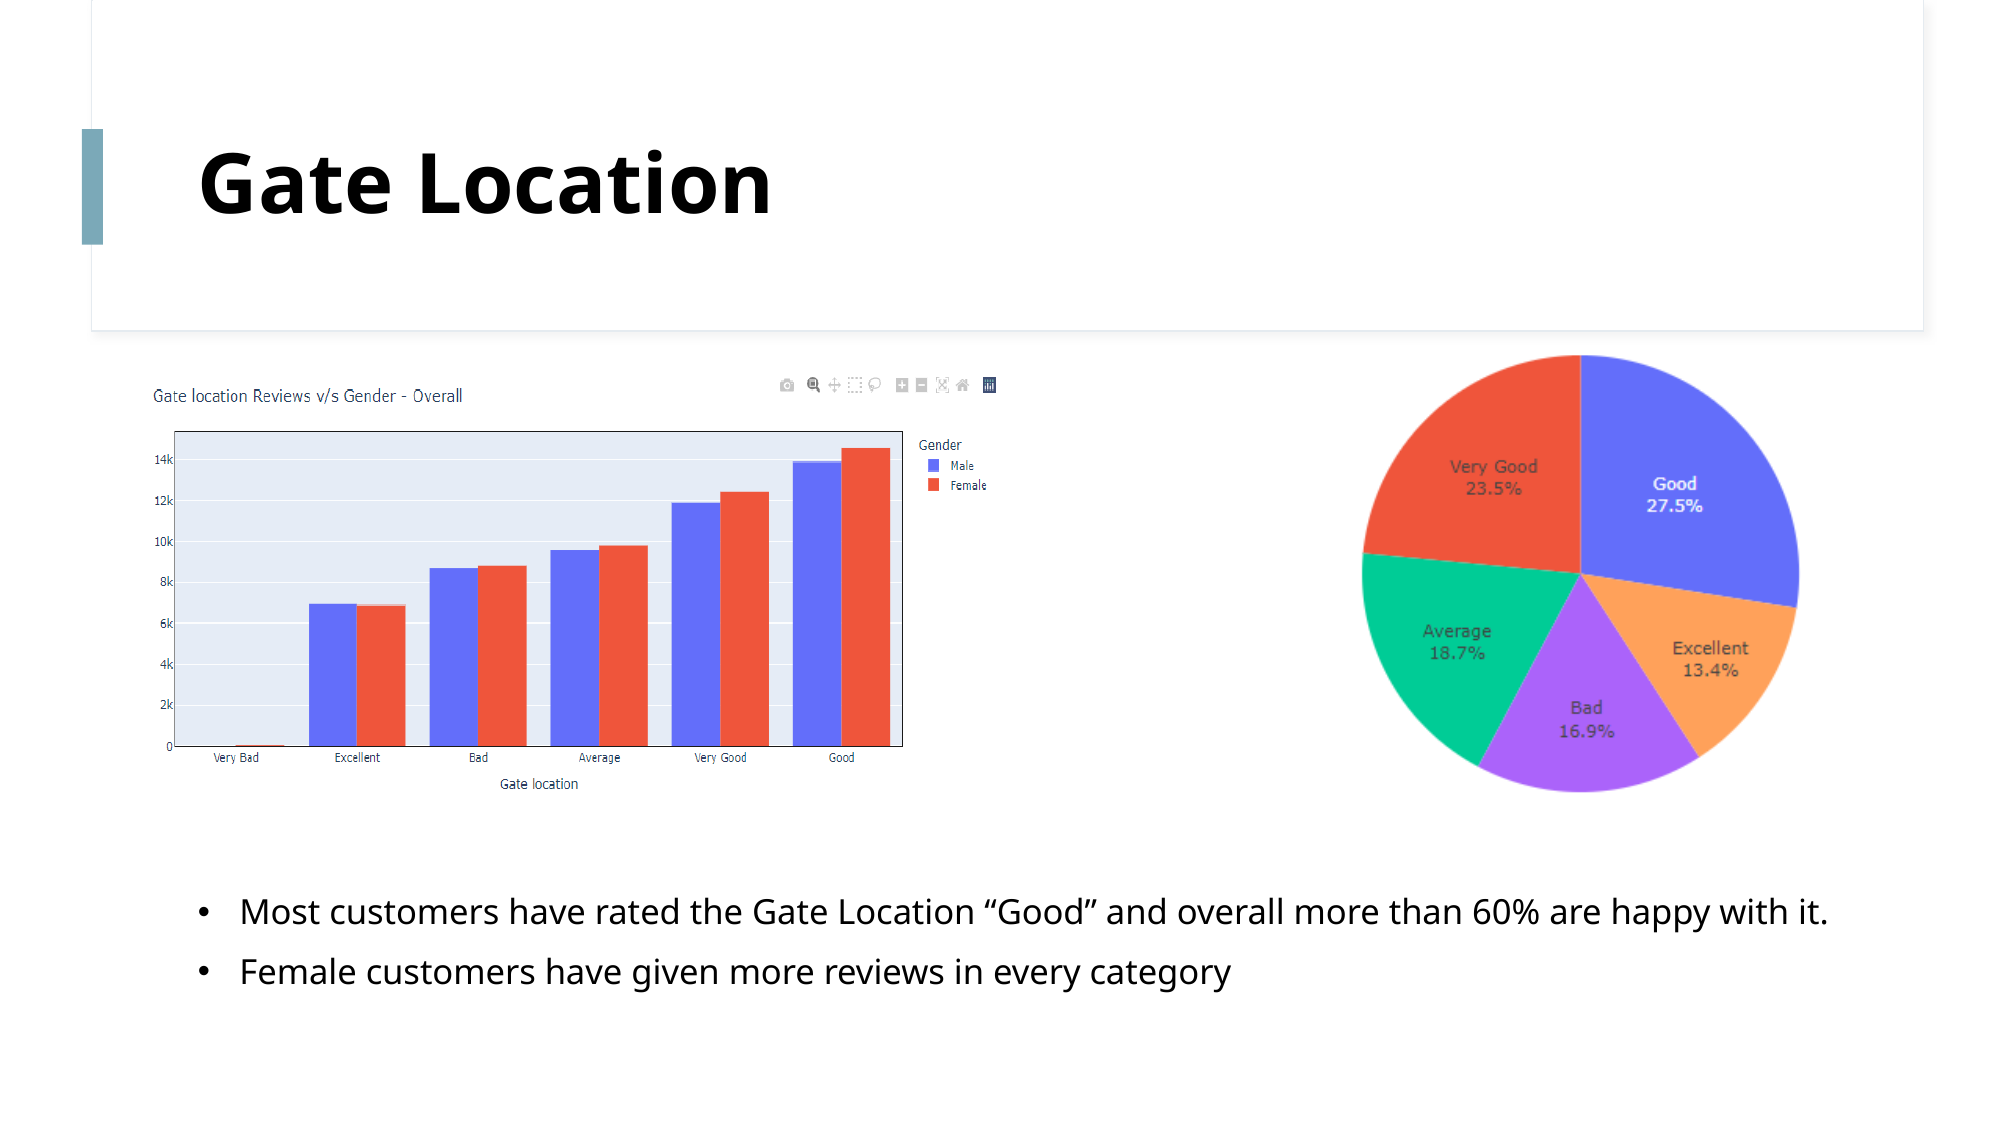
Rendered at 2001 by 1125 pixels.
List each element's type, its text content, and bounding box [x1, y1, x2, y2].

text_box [145, 373, 1000, 794]
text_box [1342, 354, 1826, 794]
title Gate Location [183, 90, 1851, 284]
list Most customers have rated the Gate Location “Good” and overall more than 60% are happy with it. Female customers have given more reviews in every category [183, 878, 1851, 1013]
